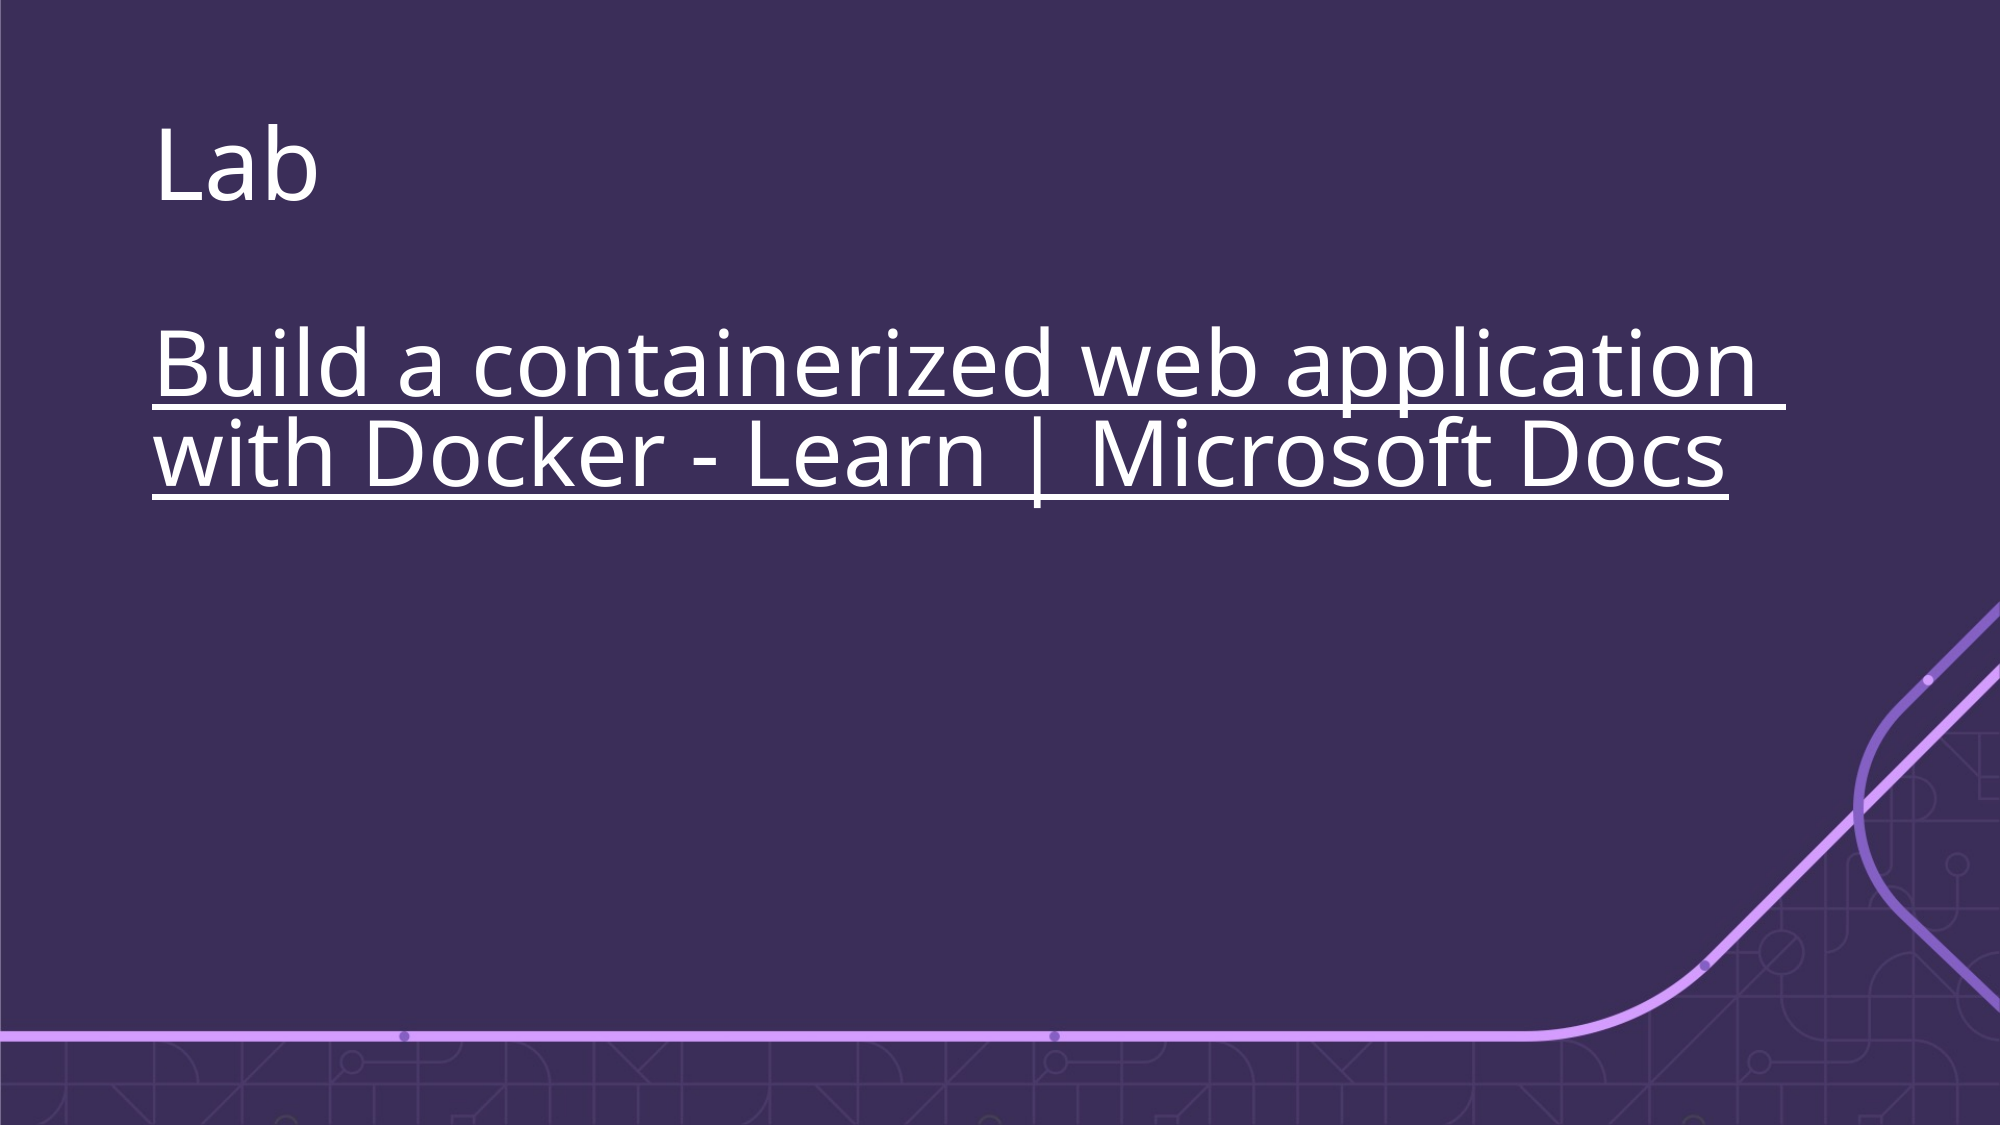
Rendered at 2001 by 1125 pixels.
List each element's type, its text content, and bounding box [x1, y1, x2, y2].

title Lab [137, 59, 1863, 278]
list Build a containerized web application with Docker - Learn | Microsoft Docs [137, 299, 1863, 1014]
picture [0, 0, 2000, 1125]
